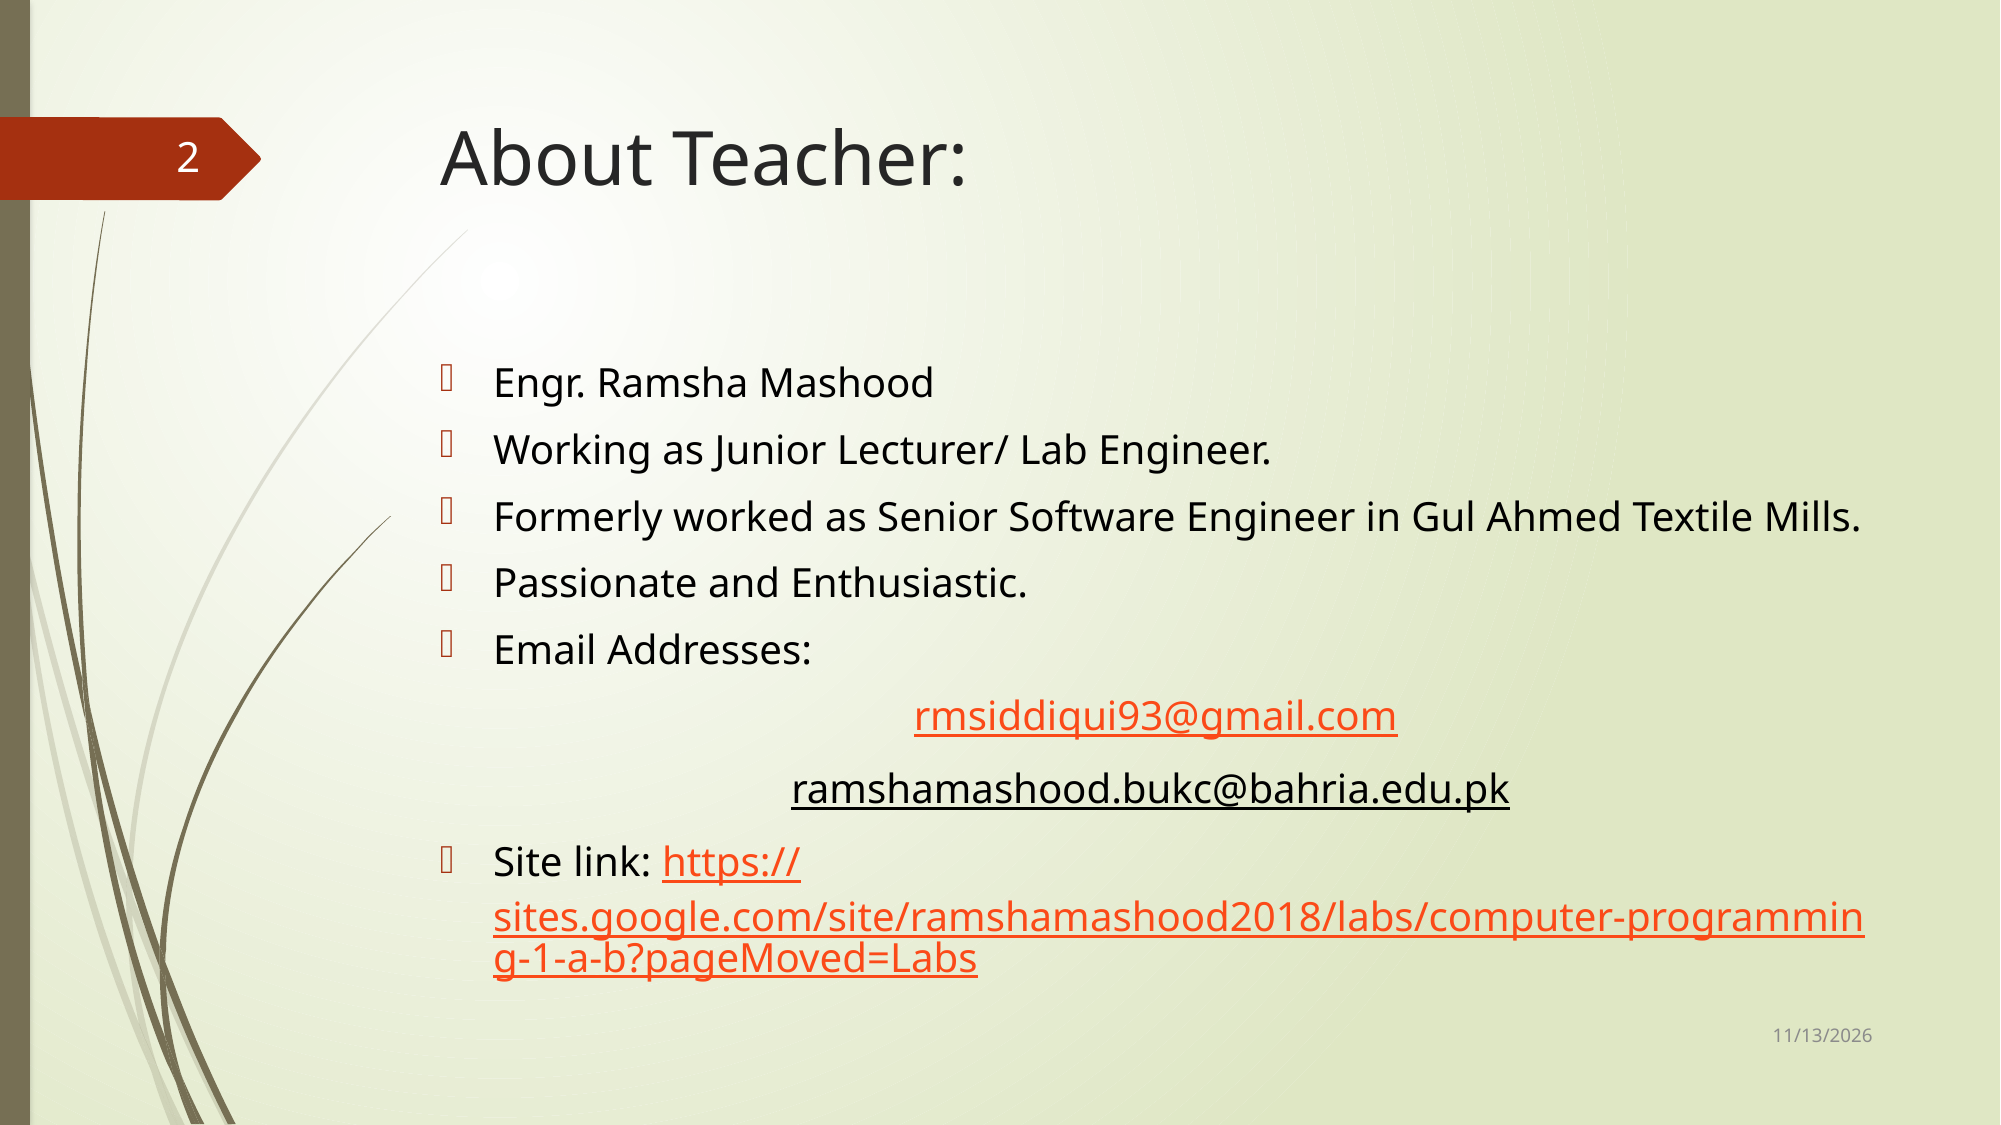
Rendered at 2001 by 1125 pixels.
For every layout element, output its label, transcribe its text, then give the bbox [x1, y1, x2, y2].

slide_number 29-Sep-22 [1699, 1005, 1888, 1067]
slide_number 2 [87, 129, 216, 190]
list Engr. Ramsha Mashood Working as Junior Lecturer/ Lab Engineer. Formerly worked as Senior Software Engineer in Gul Ahmed Textile Mills. Passionate and Enthusiastic. Email Addresses: rmsiddiqui93@gmail.com ramshamashood.bukc@bahria.edu.pk Site link: https://sites.google.com/site/ramshamashood2018/labs/computer-programming-1-a-b?pageMoved=Labs [424, 350, 1888, 970]
title About Teacher: [425, 102, 1888, 313]
